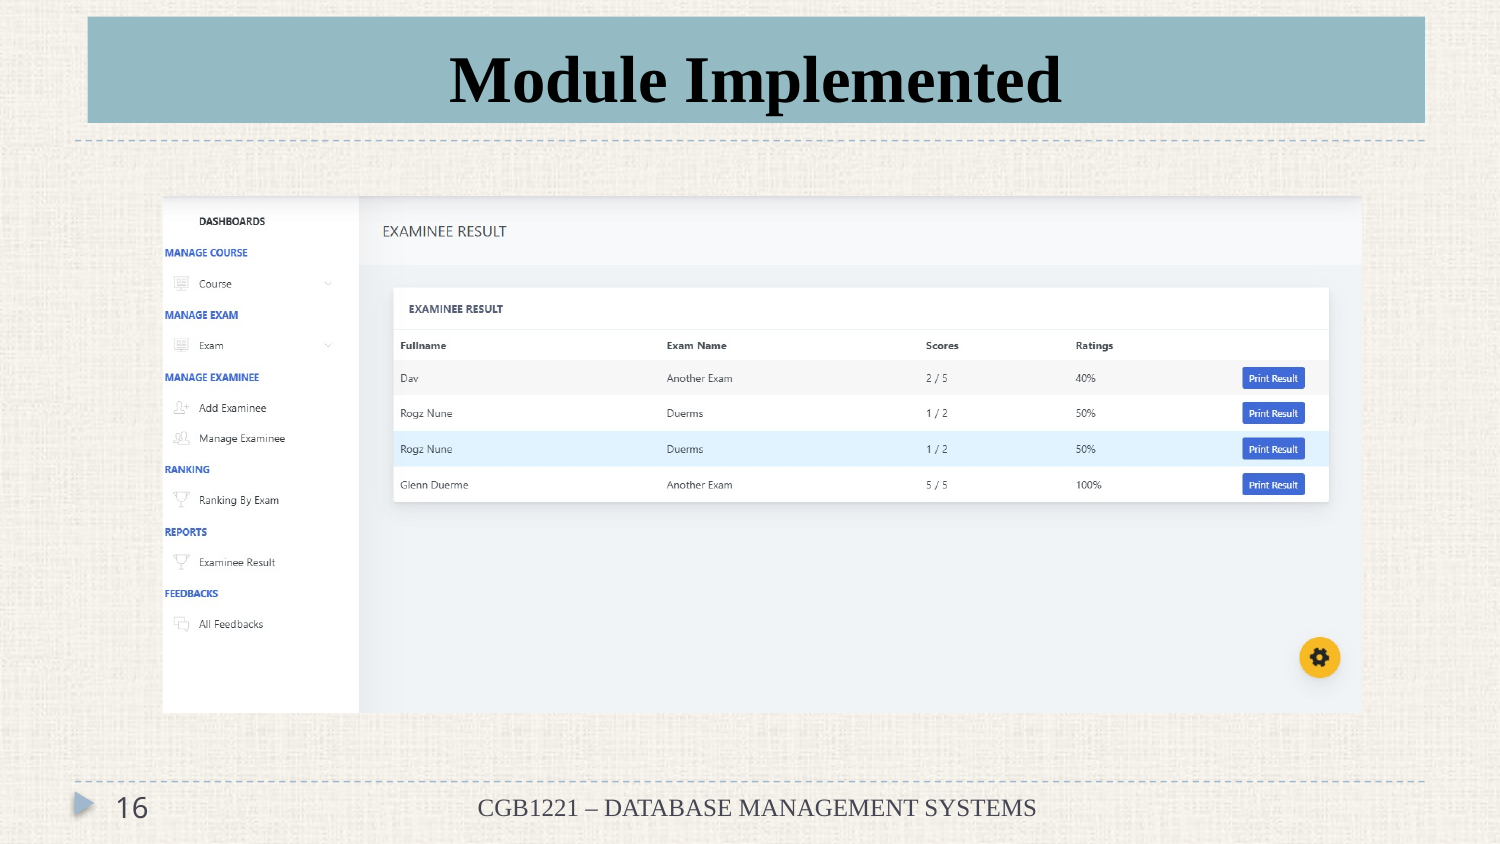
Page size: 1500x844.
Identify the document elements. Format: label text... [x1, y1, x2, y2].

slide_number 16 [100, 782, 426, 827]
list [162, 196, 1363, 713]
title Module Implemented [87, 16, 1425, 123]
text_box CGB1221 – DATABASE MANAGEMENT SYSTEMS [462, 784, 1500, 844]
